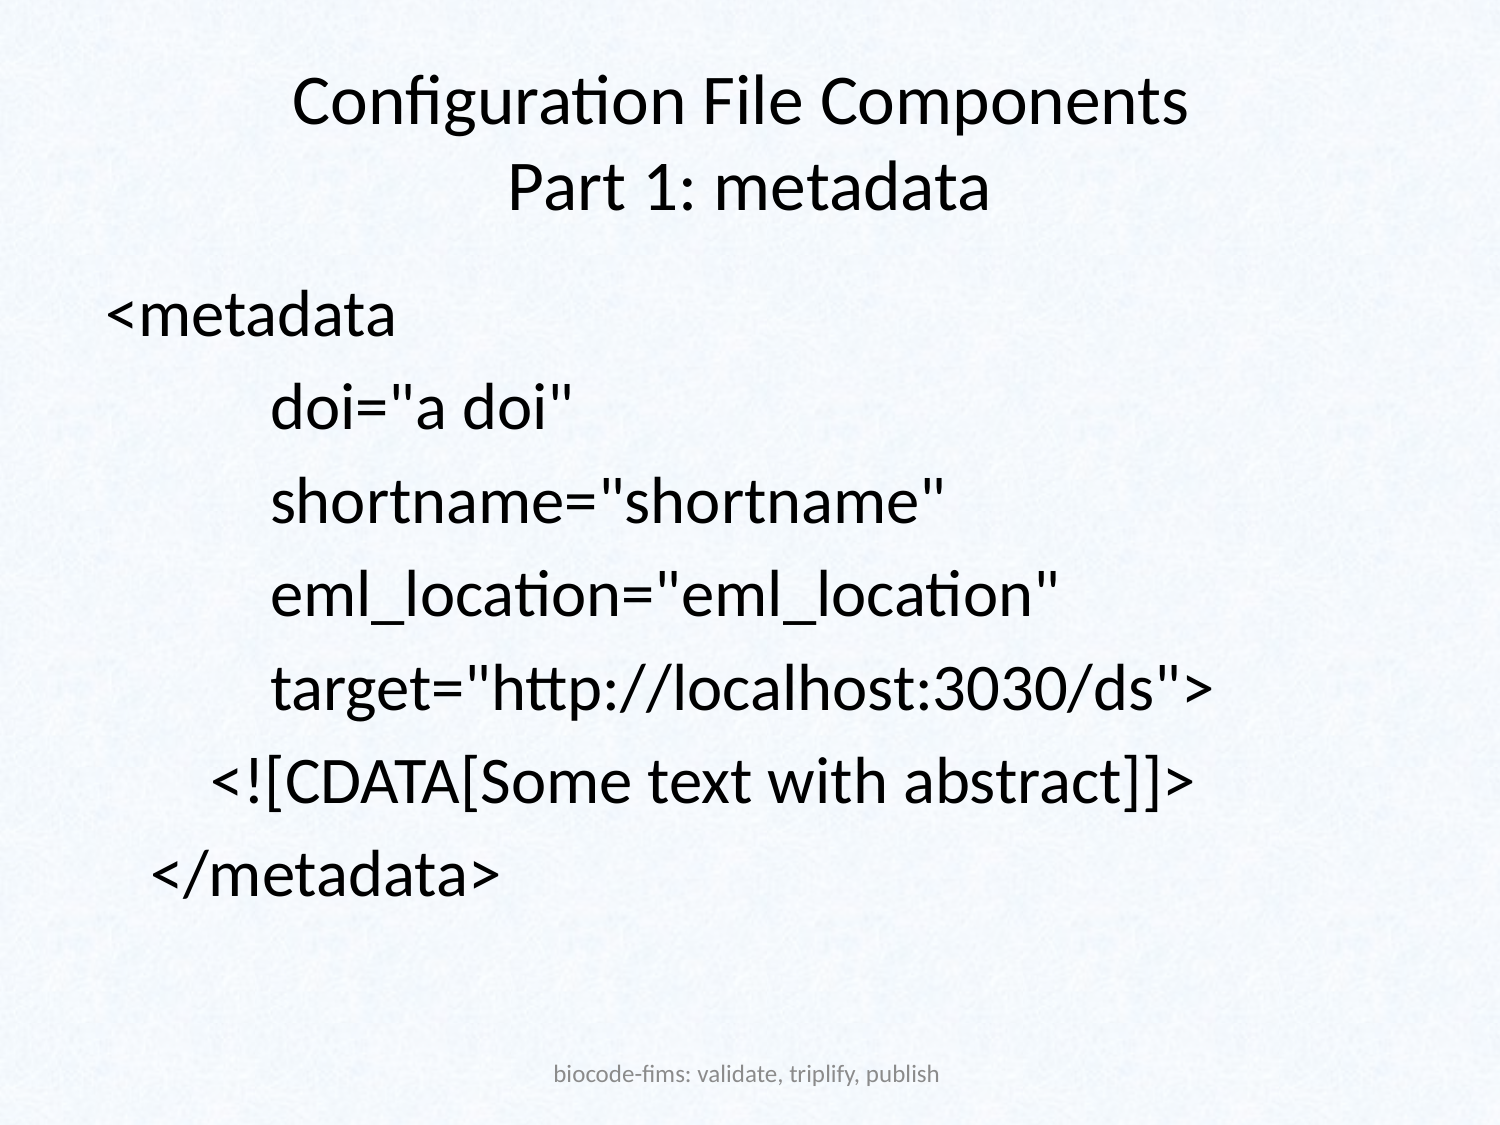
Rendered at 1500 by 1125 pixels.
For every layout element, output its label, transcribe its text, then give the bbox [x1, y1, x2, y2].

list <metadata doi="a doi" shortname="shortname" eml_location="eml_location" target="http://localhost:3030/ds"> <![CDATA[Some text with abstract]]> </metadata> [75, 262, 1425, 1005]
title Configuration File Components Part 1: metadata [75, 45, 1425, 233]
footer biocode-fims: validate, triplify, publish [512, 1042, 988, 1103]
